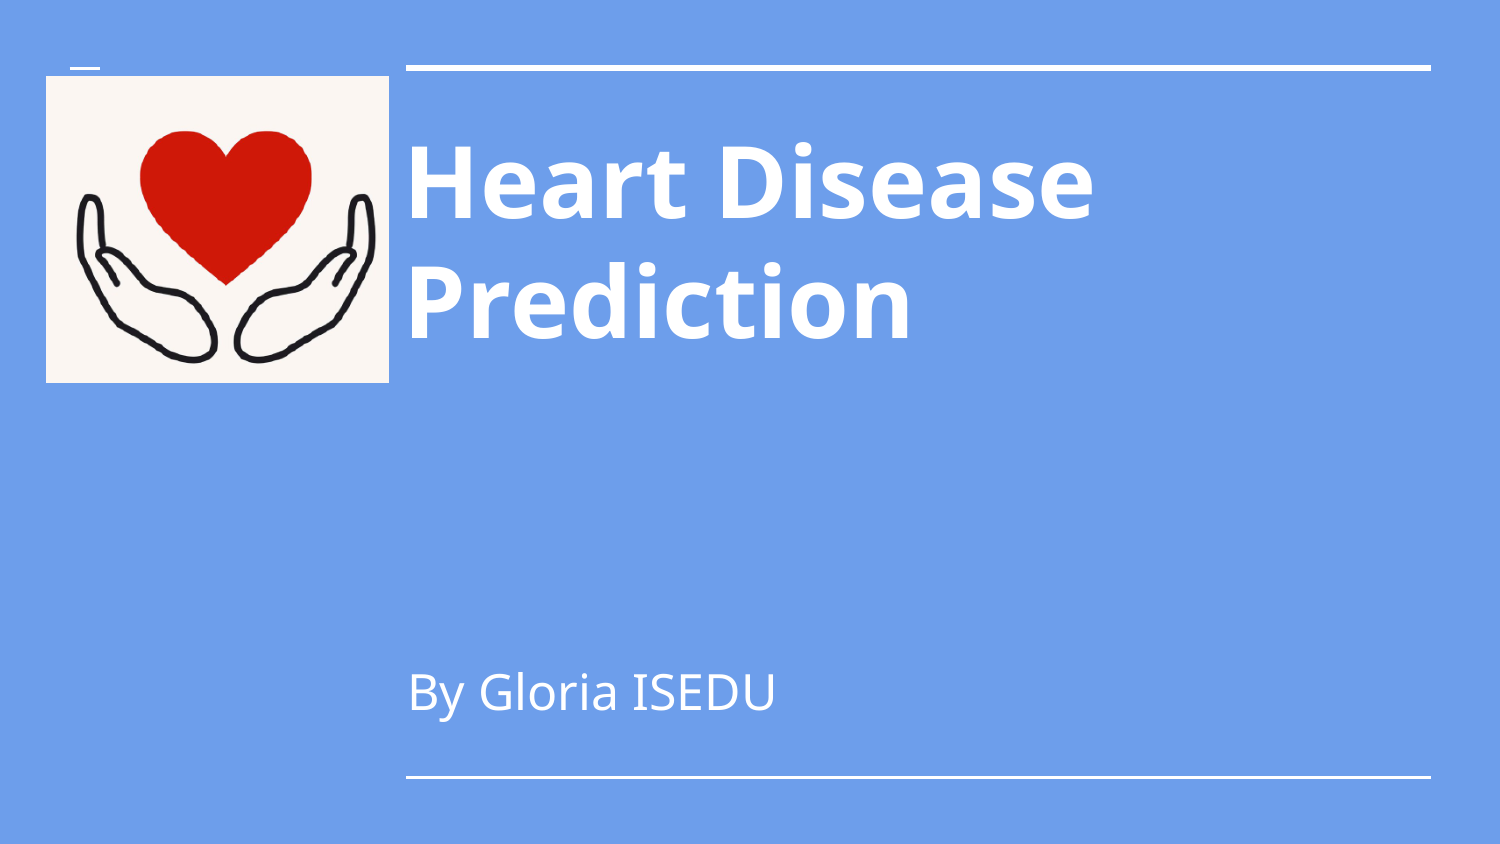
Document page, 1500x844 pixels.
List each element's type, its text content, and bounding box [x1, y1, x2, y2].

subtitle By Gloria ISEDU [392, 531, 1431, 735]
picture [46, 76, 390, 384]
title Heart Disease Prediction [393, 103, 1428, 357]
